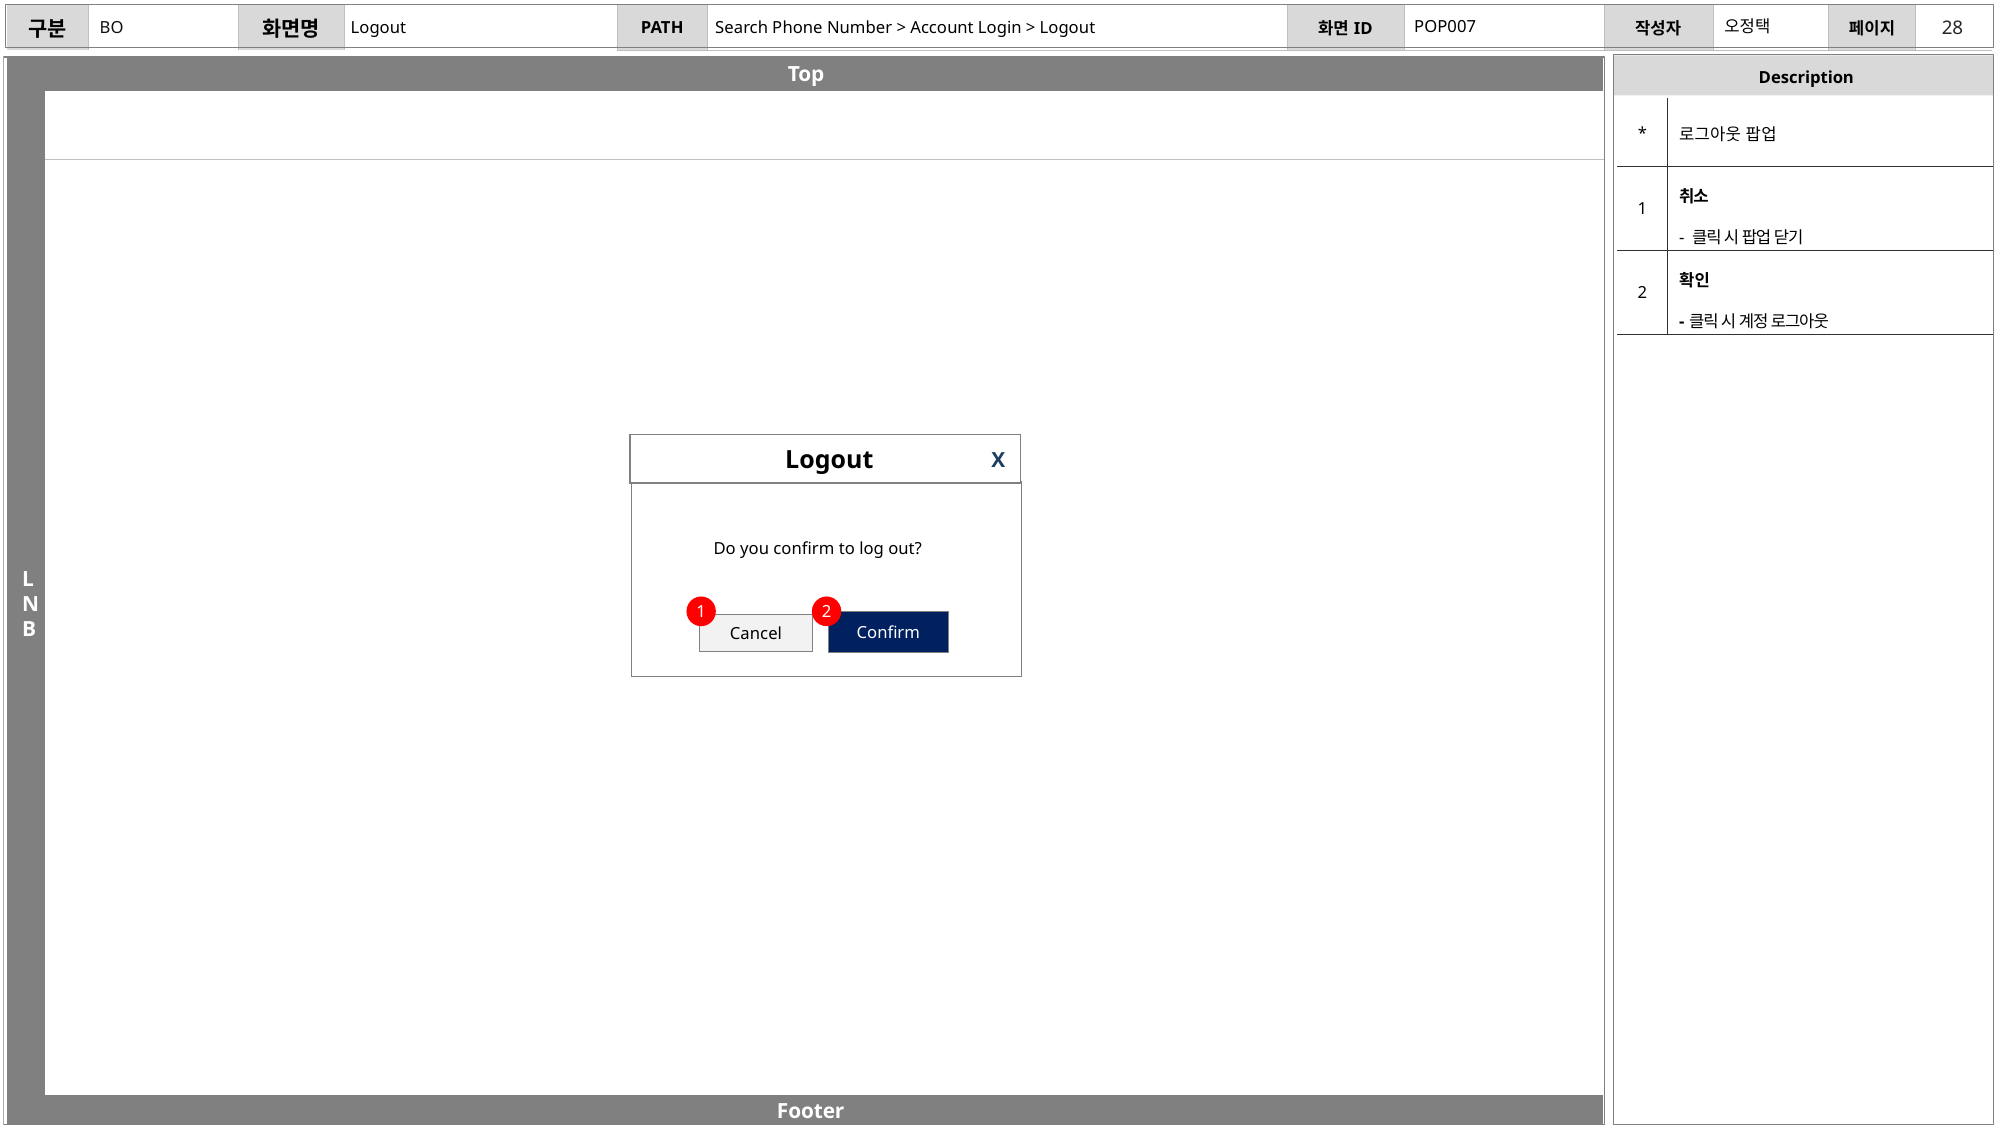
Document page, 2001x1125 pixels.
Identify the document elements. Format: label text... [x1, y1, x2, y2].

table_cell 확인 -클릭 시 계정 로그아웃 [1668, 251, 1992, 334]
text_box BO [92, 9, 235, 45]
text_box 오정택 [1716, 8, 1827, 43]
table_cell 2 [1619, 251, 1667, 334]
table_cell 1 [1619, 167, 1667, 250]
table_cell 취소 - 클릭 시 팝업 닫기 [1668, 167, 1992, 250]
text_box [624, 434, 1022, 677]
table_header * [1619, 100, 1667, 166]
text_box POP007 [1406, 8, 1517, 43]
text_box Logout [343, 9, 615, 45]
text_box Search Phone Number > Account Login > Logout [707, 9, 1286, 45]
table_header 로그아웃 팝업 [1668, 100, 1992, 166]
